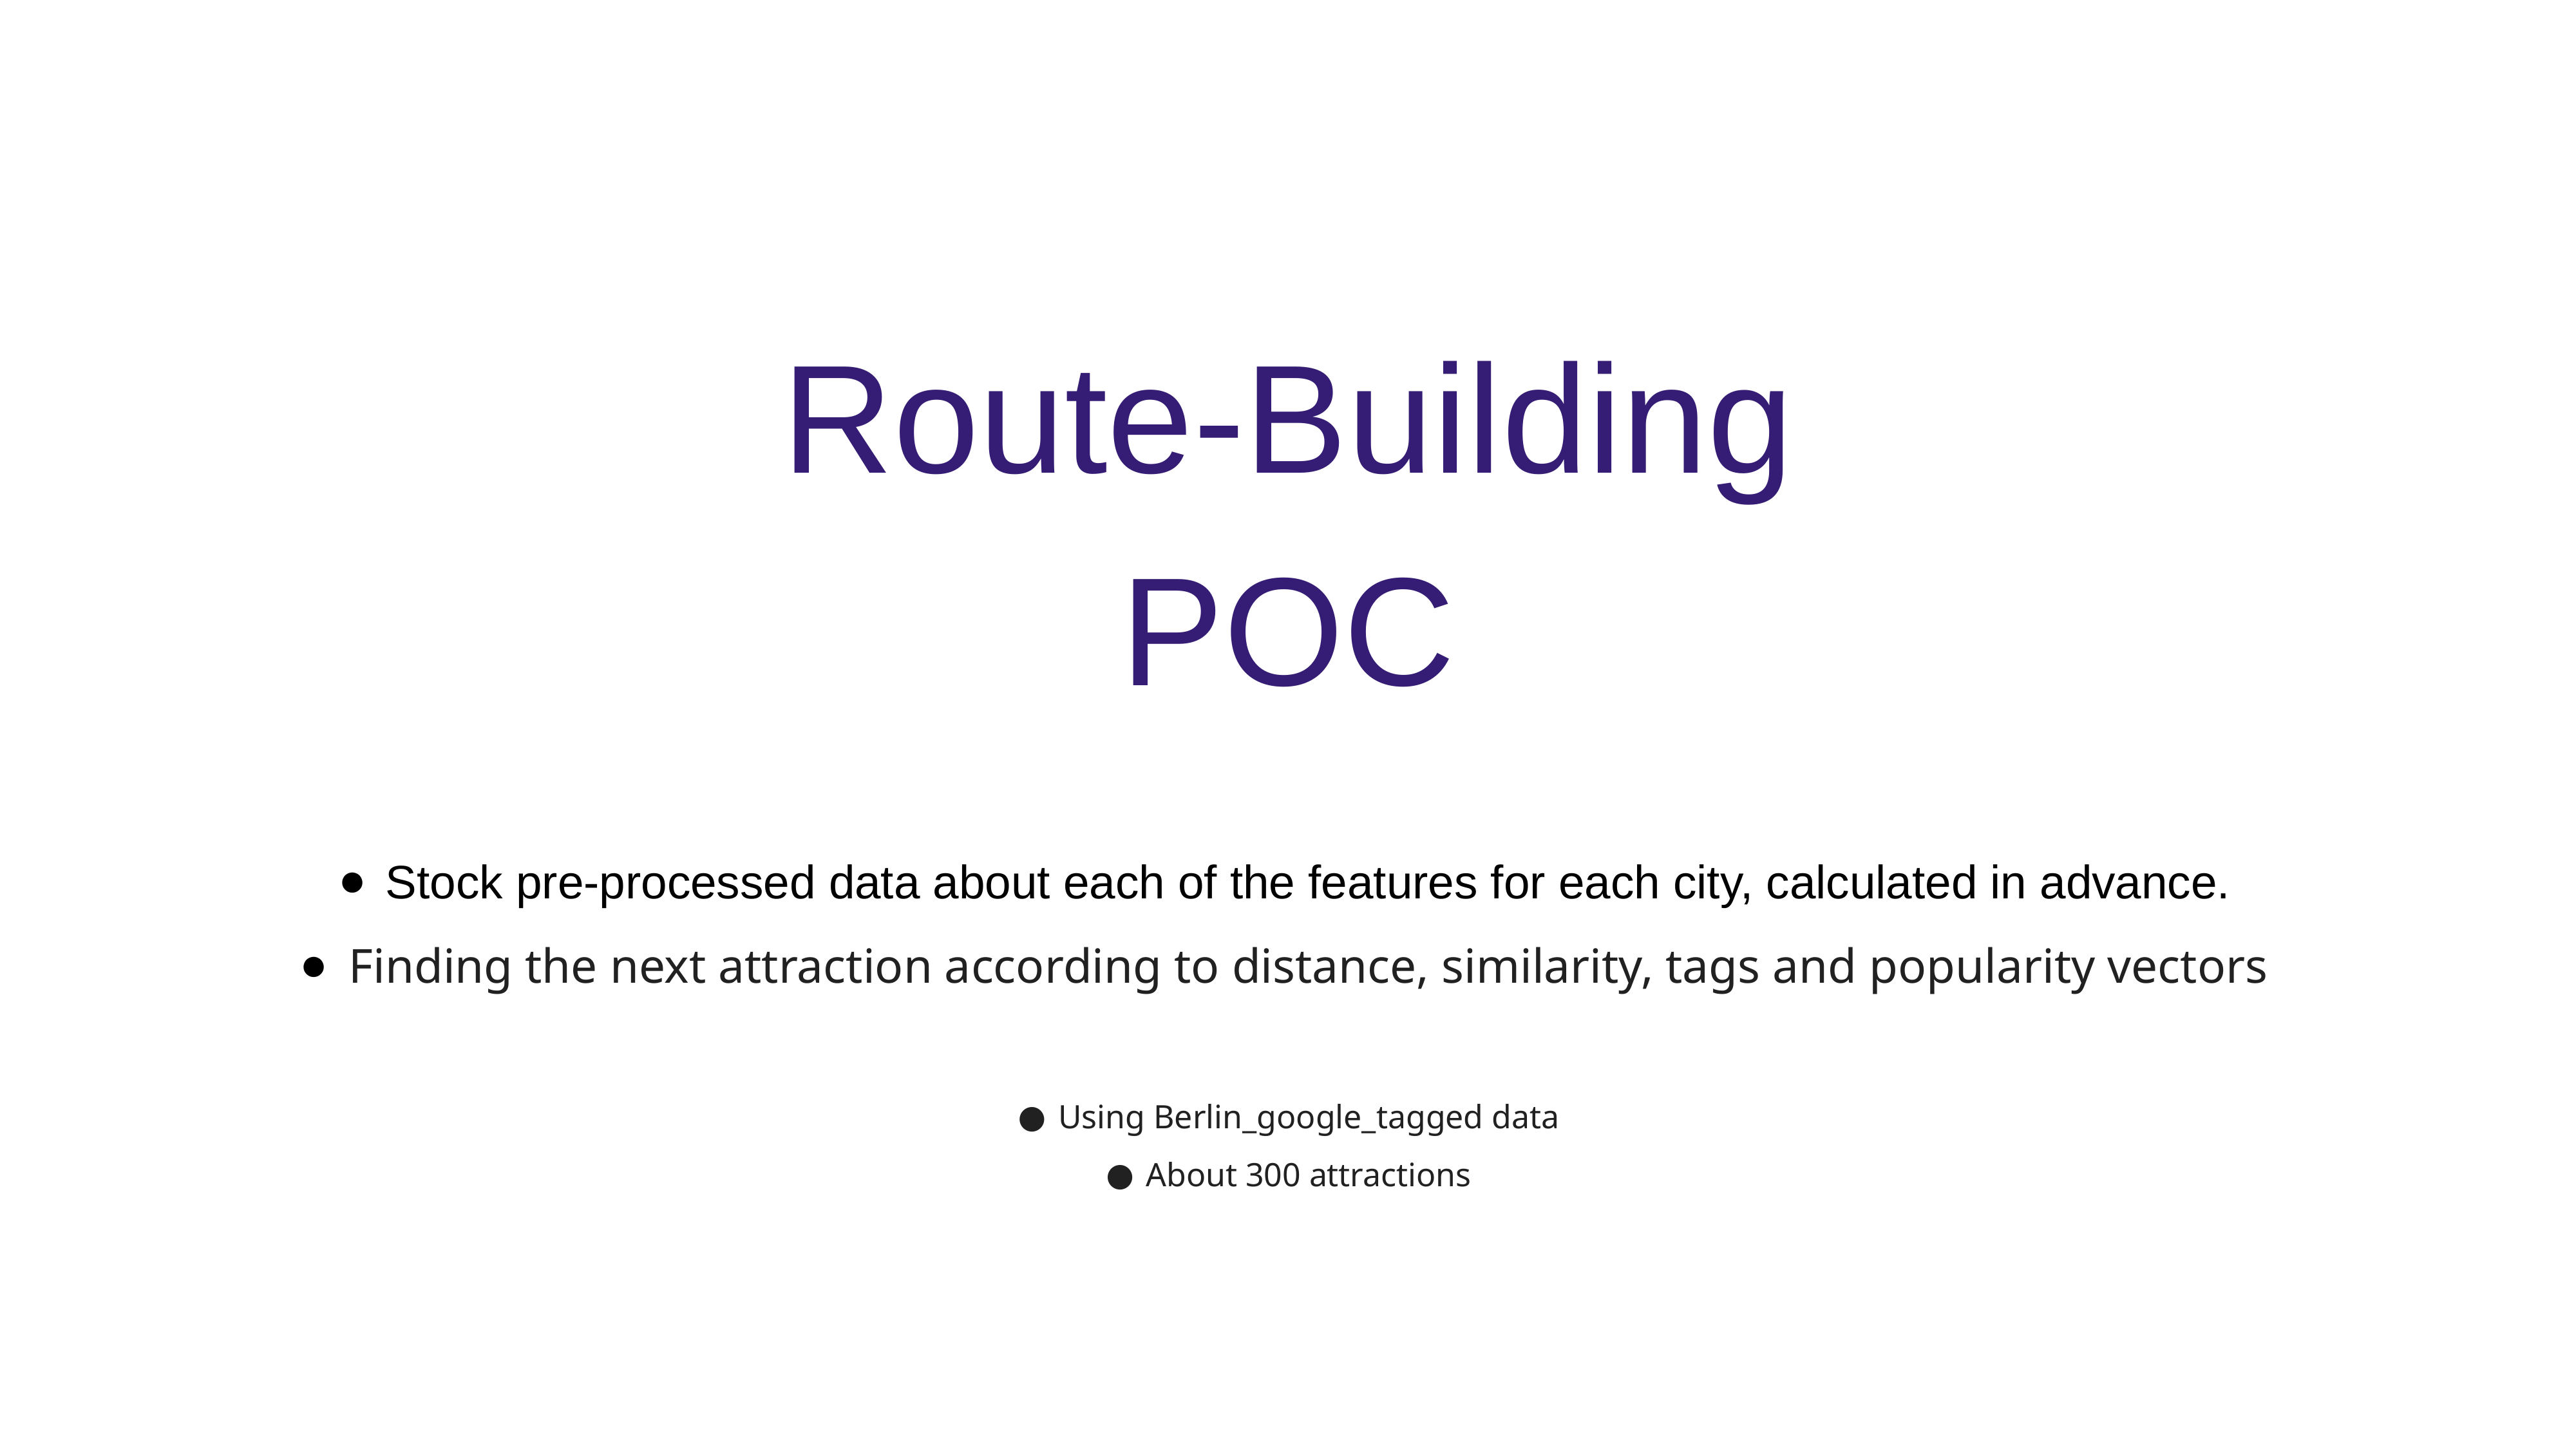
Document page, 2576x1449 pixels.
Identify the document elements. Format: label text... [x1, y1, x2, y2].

title Route-Building POC [129, 285, 2447, 1133]
text_box Stock pre-processed data about each of the features for each city, calculated in advance. Finding the next attraction according to distance, similarity, tags and popularity vectors Using Berlin_google_tagged data About 300 attractions [218, 813, 2351, 1259]
